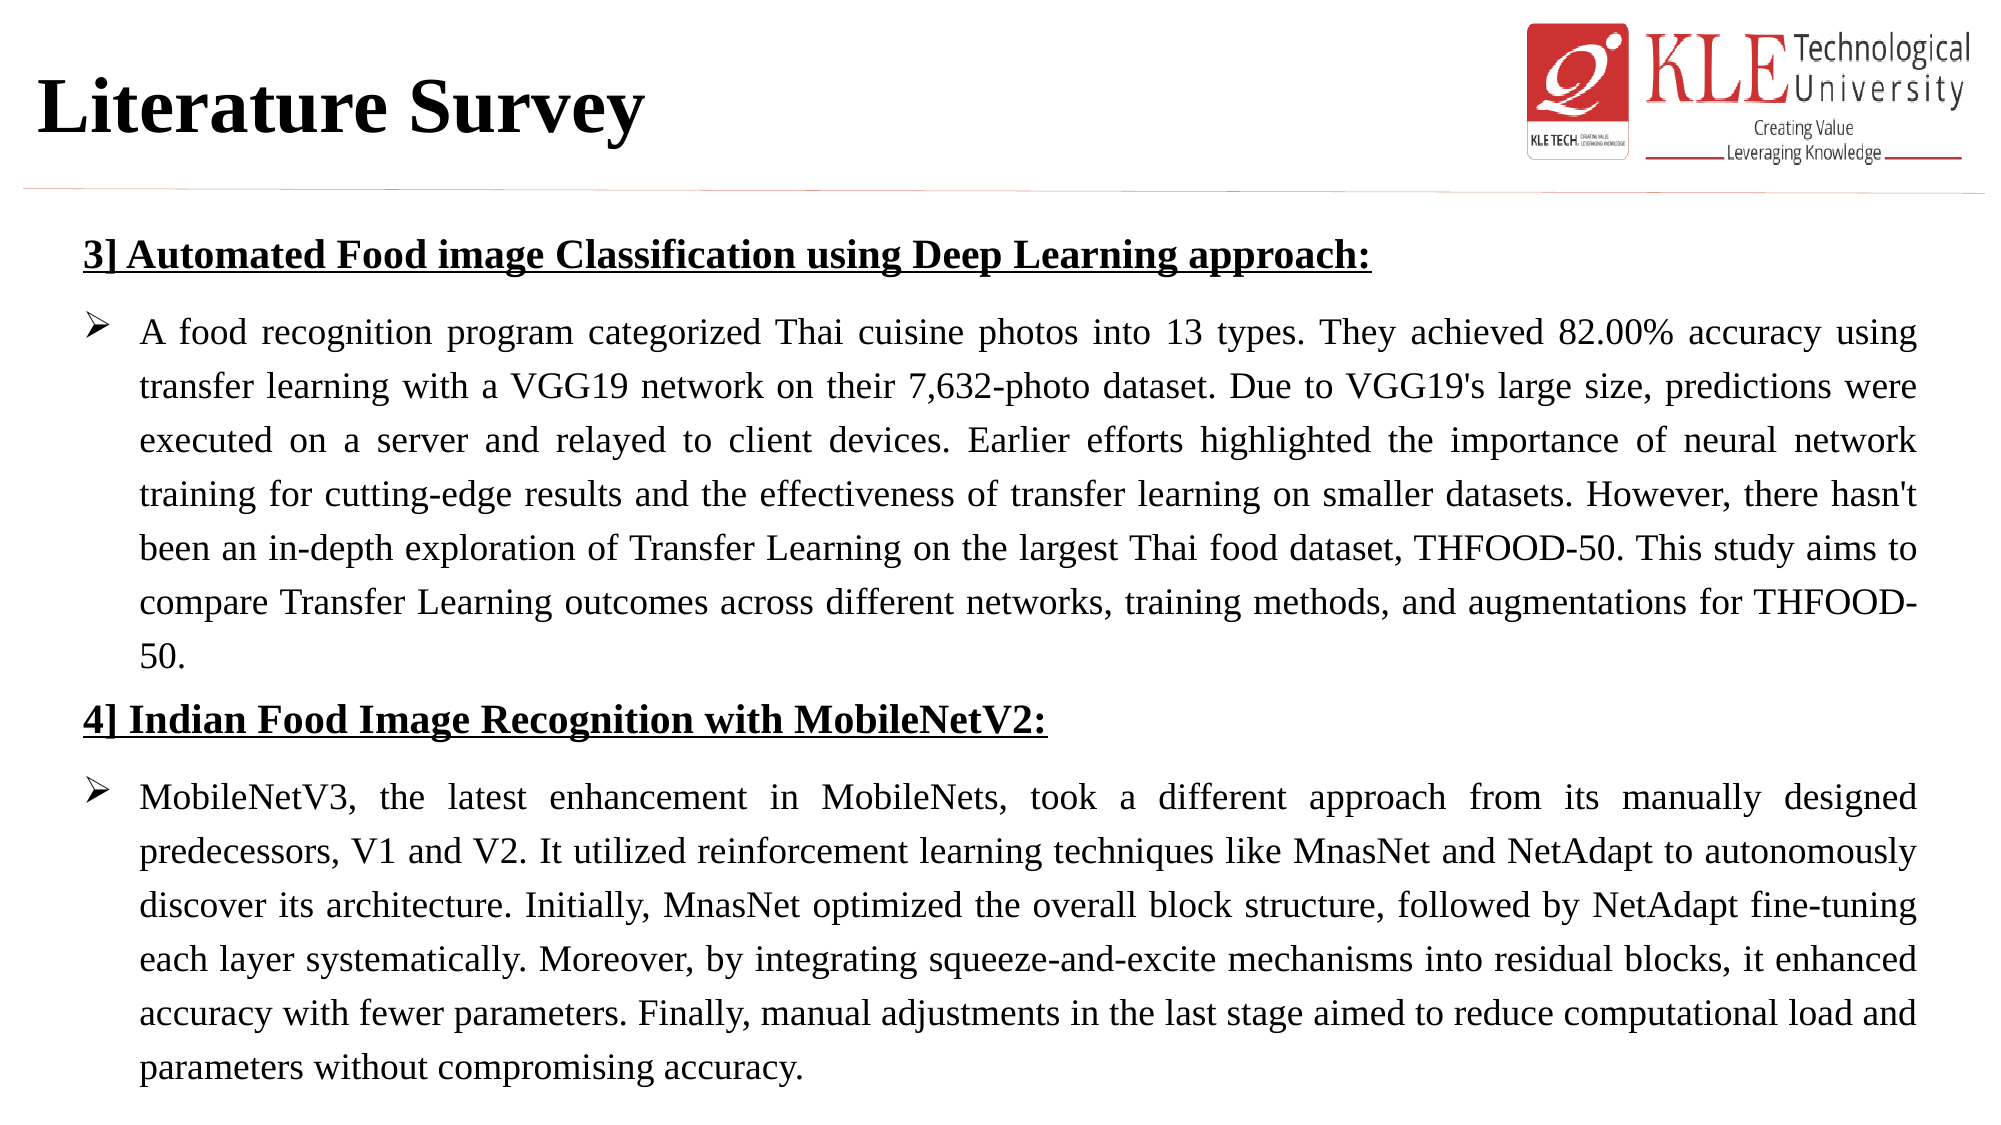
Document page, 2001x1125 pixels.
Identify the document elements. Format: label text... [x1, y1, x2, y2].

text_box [23, 16, 1985, 194]
text_box 3] Automated Food image Classification using Deep Learning approach: A food recognition program categorized Thai cuisine photos into 13 types. They achieved 82.00% accuracy using transfer learning with a VGG19 network on their 7,632-photo dataset. Due to VGG19's large size, predictions were executed on a server and relayed to client devices. Earlier efforts highlighted the importance of neural network training for cutting-edge results and the effectiveness of transfer learning on smaller datasets. However, there hasn't been an in-depth exploration of Transfer Learning on the largest Thai food dataset, THFOOD-50. This study aims to compare Transfer Learning outcomes across different networks, training methods, and augmentations for THFOOD-50. 4] Indian Food Image Recognition with MobileNetV2: MobileNetV3, the latest enhancement in MobileNets, took a different approach from its manually designed predecessors, V1 and V2. It utilized reinforcement learning techniques like MnasNet and NetAdapt to autonomously discover its architecture. Initially, MnasNet optimized the overall block structure, followed by NetAdapt fine-tuning each layer systematically. Moreover, by integrating squeeze-and-excite mechanisms into residual blocks, it enhanced accuracy with fewer parameters. Finally, manual adjustments in the last stage aimed to reduce computational load and parameters without compromising accuracy. [68, 225, 1935, 1036]
